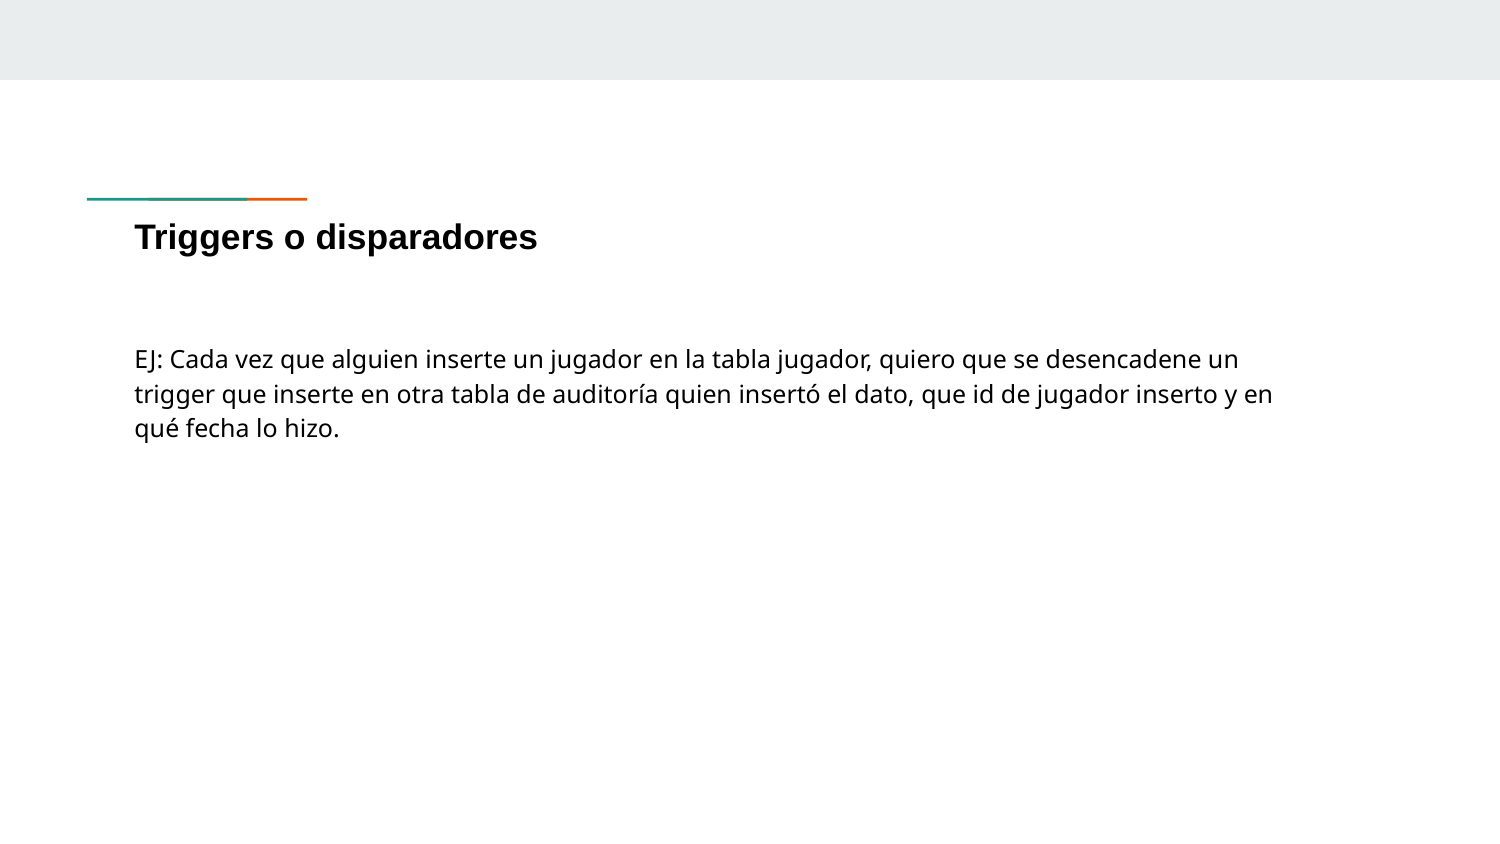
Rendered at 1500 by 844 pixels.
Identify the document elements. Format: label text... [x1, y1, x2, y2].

text_box EJ: Cada vez que alguien inserte un jugador en la tabla jugador, quiero que se desencadene un trigger que inserte en otra tabla de auditoría quien insertó el dato, que id de jugador inserto y en qué fecha lo hizo. [119, 324, 1332, 677]
title Triggers o disparadores [119, 192, 1381, 281]
